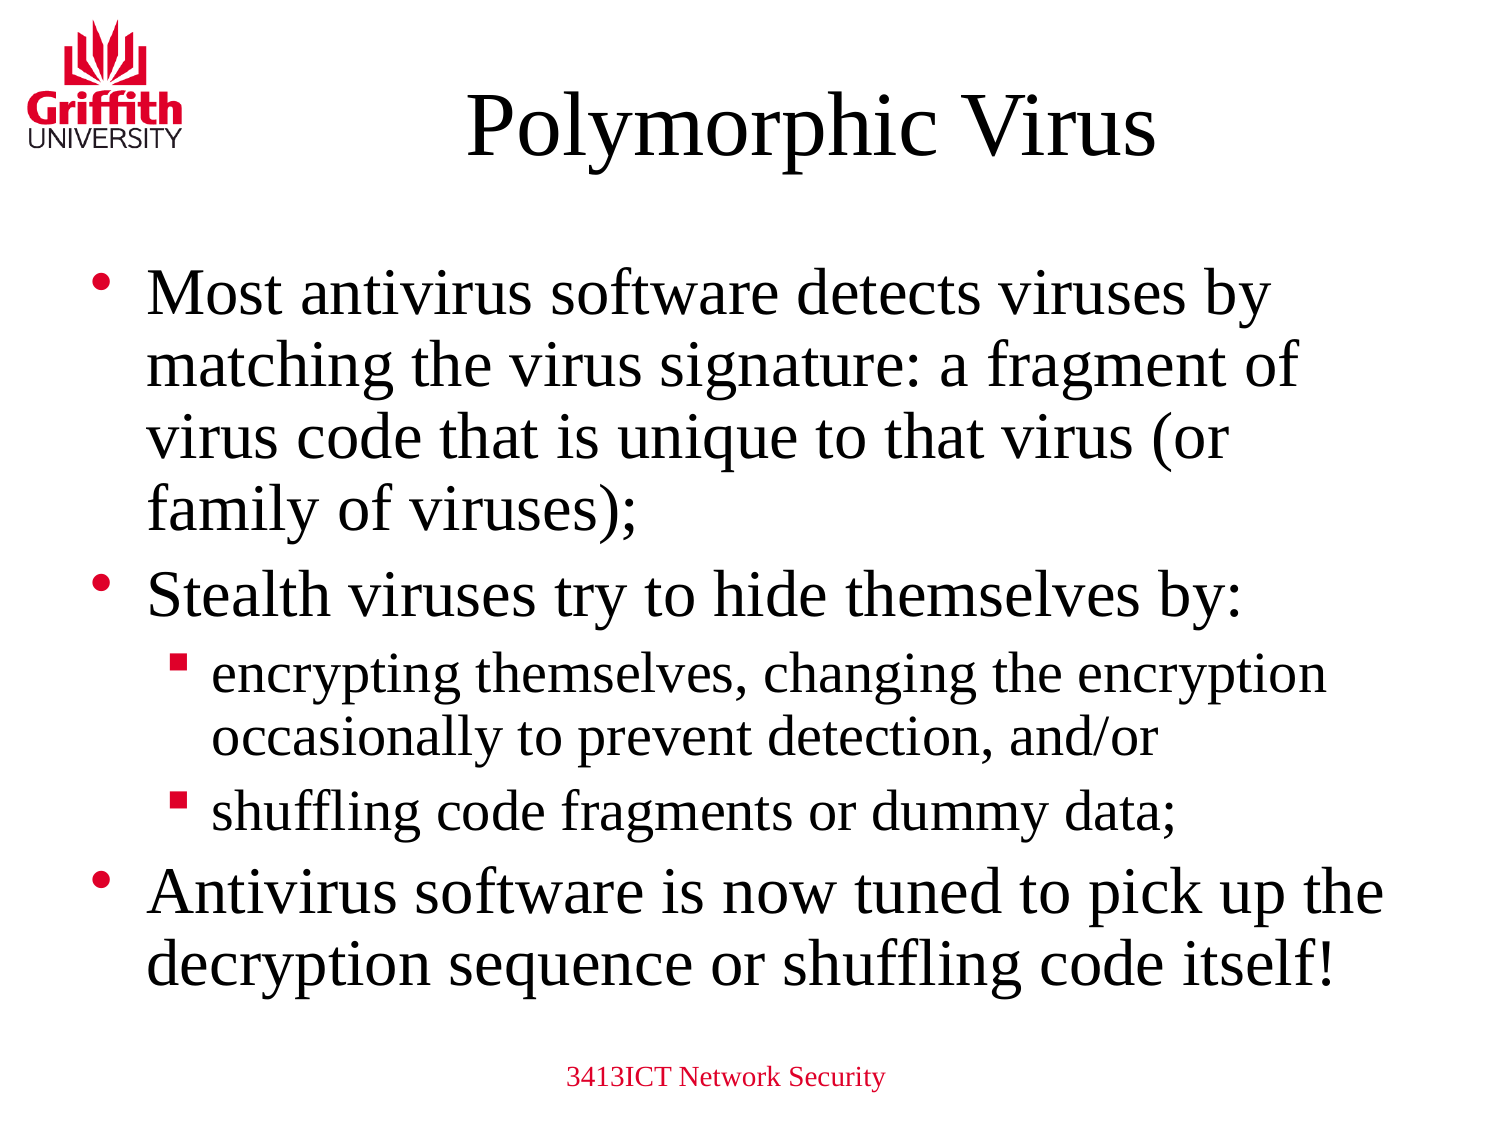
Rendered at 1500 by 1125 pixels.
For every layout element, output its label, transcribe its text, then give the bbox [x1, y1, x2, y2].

title Polymorphic Virus [187, 24, 1438, 213]
list Most antivirus software detects viruses by matching the virus signature: a fragment of virus code that is unique to that virus (or family of viruses); Stealth viruses try to hide themselves by: encrypting themselves, changing the encryption occasionally to prevent detection, and/or shuffling code fragments or dummy data; Antivirus software is now tuned to pick up the decryption sequence or shuffling code itself! [74, 249, 1426, 1051]
footer 3413ICT Network Security [430, 1051, 1022, 1101]
picture [23, 15, 186, 151]
